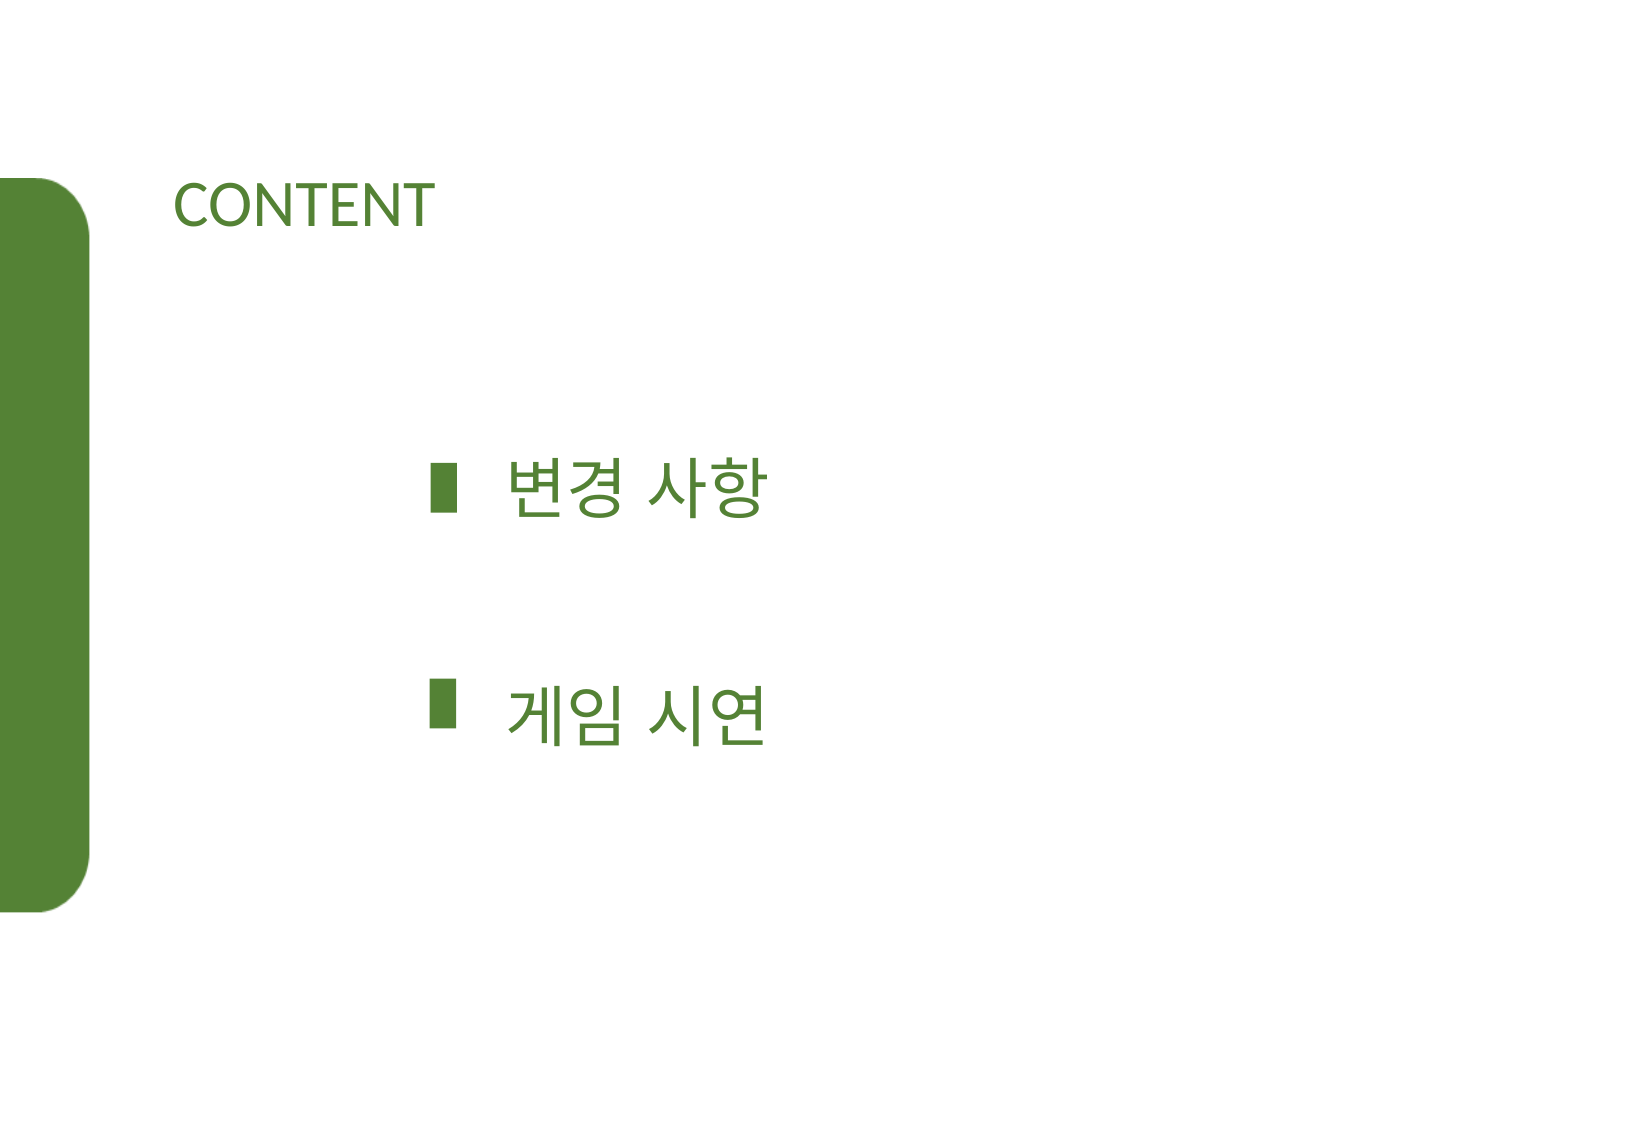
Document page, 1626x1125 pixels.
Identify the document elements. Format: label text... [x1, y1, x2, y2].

text_box 변경 사항 [490, 439, 1012, 535]
text_box 게임 시연 [490, 667, 1012, 763]
text_box CONTENT [158, 152, 680, 248]
text_box [429, 678, 457, 729]
picture [0, 178, 101, 914]
text_box [429, 462, 458, 514]
